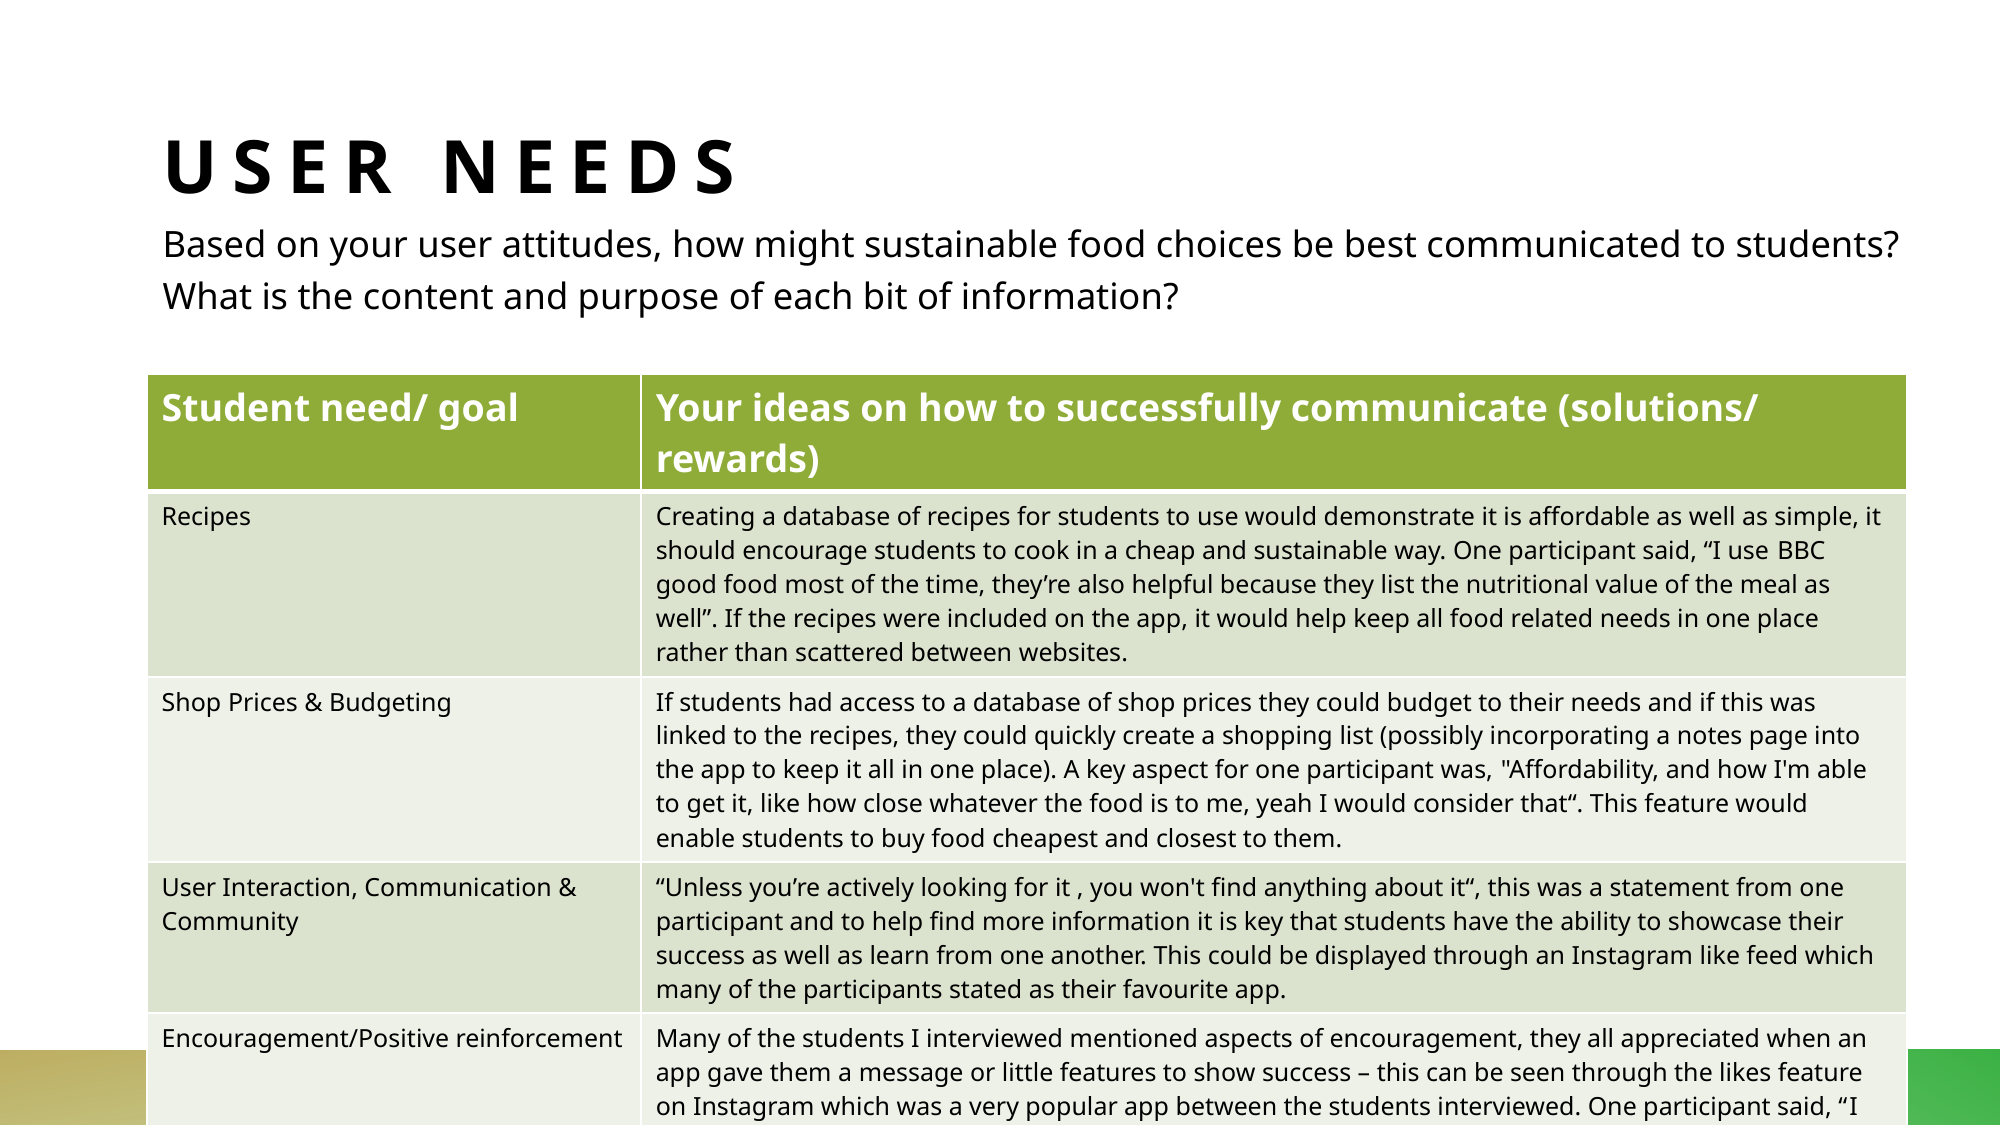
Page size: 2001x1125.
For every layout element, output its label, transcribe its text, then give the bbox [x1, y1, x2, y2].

table_header Student need/ goal [148, 375, 640, 489]
table_cell Encouragement/Positive reinforcement [148, 1014, 640, 1125]
table_cell User Interaction, Communication & Community [148, 863, 640, 1012]
table_cell If students had access to a database of shop prices they could budget to their needs and if this was linked to the recipes, they could quickly create a shopping list (possibly incorporating a notes page into the app to keep it all in one place). A key aspect for one participant was, "Affordability, and how I'm able to get it, like how close whatever the food is to me, yeah I would consider that“. This feature would enable students to buy food cheapest and closest to them. [642, 678, 1906, 861]
table_cell “Unless you’re actively looking for it , you won't find anything about it“, this was a statement from one participant and to help find more information it is key that students have the ability to showcase their success as well as learn from one another. This could be displayed through an Instagram like feed which many of the participants stated as their favourite app. [642, 863, 1906, 1012]
table_cell Shop Prices & Budgeting [148, 678, 640, 861]
table_cell Creating a database of recipes for students to use would demonstrate it is affordable as well as simple, it should encourage students to cook in a cheap and sustainable way. One participant said, “I use BBC good food most of the time, they’re also helpful because they list the nutritional value of the meal as well”. If the recipes were included on the app, it would help keep all food related needs in one place rather than scattered between websites. [642, 494, 1906, 676]
table_header Your ideas on how to successfully communicate (solutions/ rewards) [642, 375, 1906, 489]
table_cell Many of the students I interviewed mentioned aspects of encouragement, they all appreciated when an app gave them a message or little features to show success – this can be seen through the likes feature on Instagram which was a very popular app between the students interviewed. One participant said, “I feel good about what I’m eating“, to keep this up a feature of the possible notes list as mentioned in Shop Prices & Budgeting is a little golden crown or golden text whenever a sustainable food choice is added to this list. [642, 1014, 1906, 1125]
title user needs [162, 119, 1892, 209]
table_cell Recipes [148, 494, 640, 676]
list Based on your user attitudes, how might sustainable food choices be best communicated to students? What is the content and purpose of each bit of information? [162, 212, 1908, 325]
